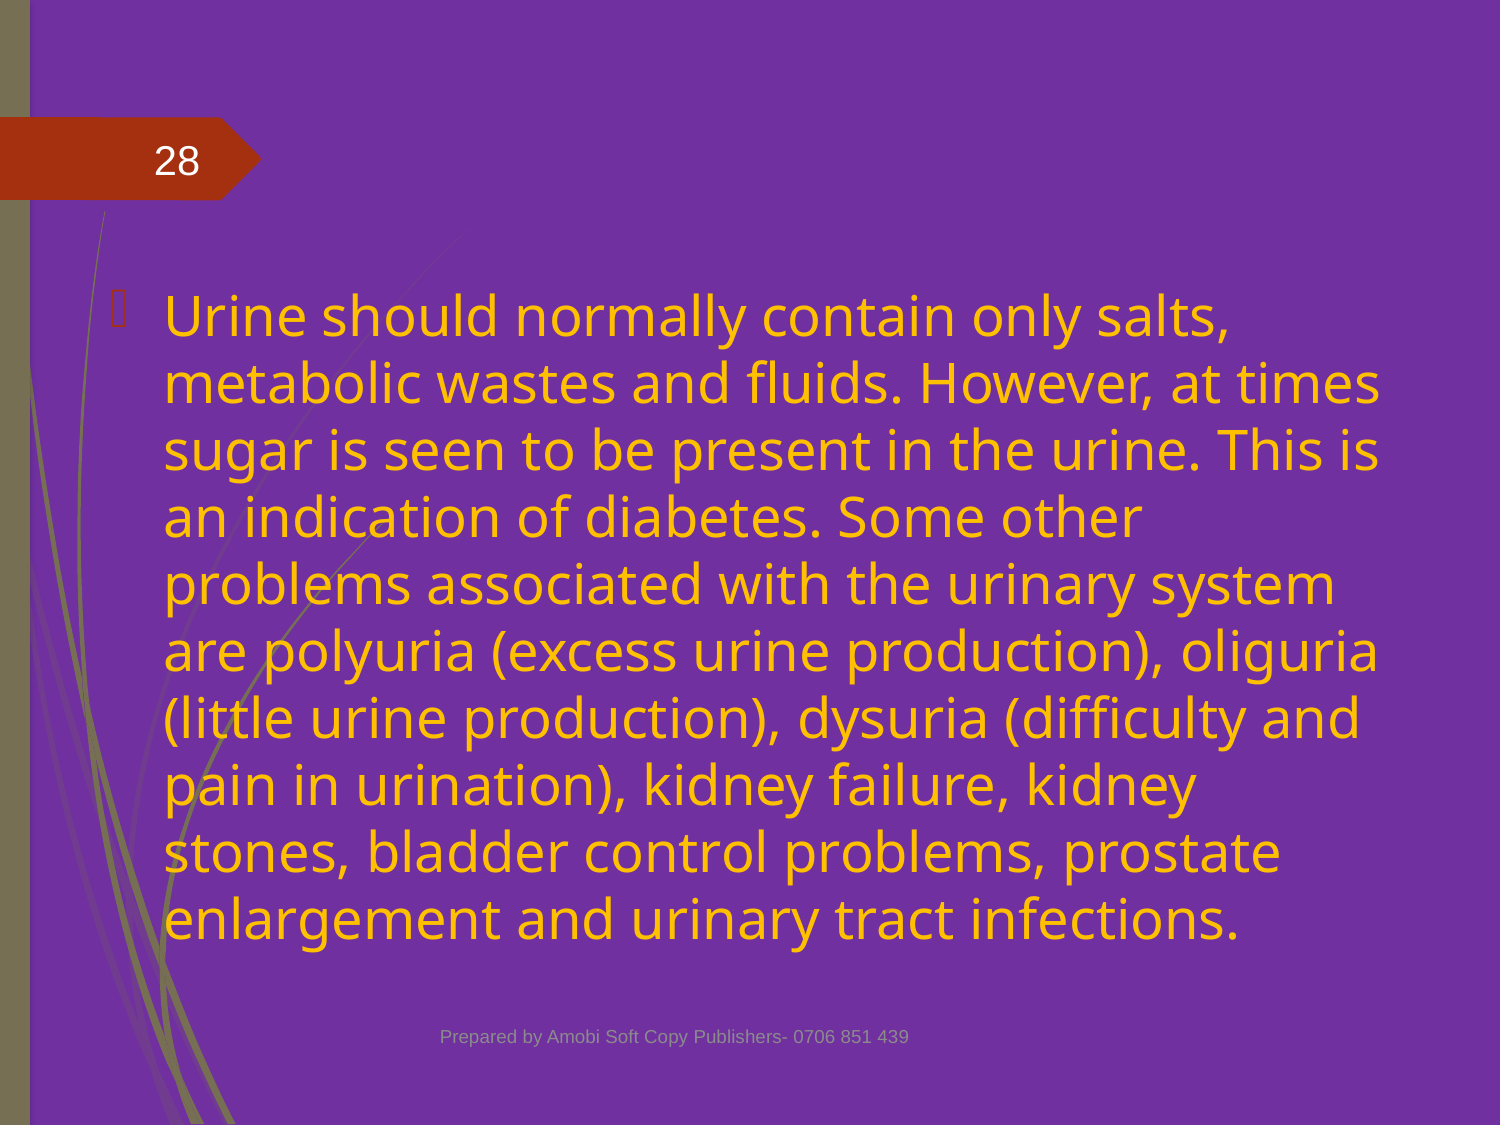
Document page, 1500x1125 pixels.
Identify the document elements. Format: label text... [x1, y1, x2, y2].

list Urine should normally contain only salts, metabolic wastes and fluids. However, at times sugar is seen to be present in the urine. This is an indication of diabetes. Some other problems associated with the urinary system are polyuria (excess urine production), oliguria (little urine production), dysuria (difficulty and pain in urination), kidney failure, kidney stones, bladder control problems, prostate enlargement and urinary tract infections. [94, 272, 1406, 1022]
slide_number 28 [87, 129, 216, 190]
footer Prepared by Amobi Soft Copy Publishers- 0706 851 439 [424, 1006, 1500, 1067]
